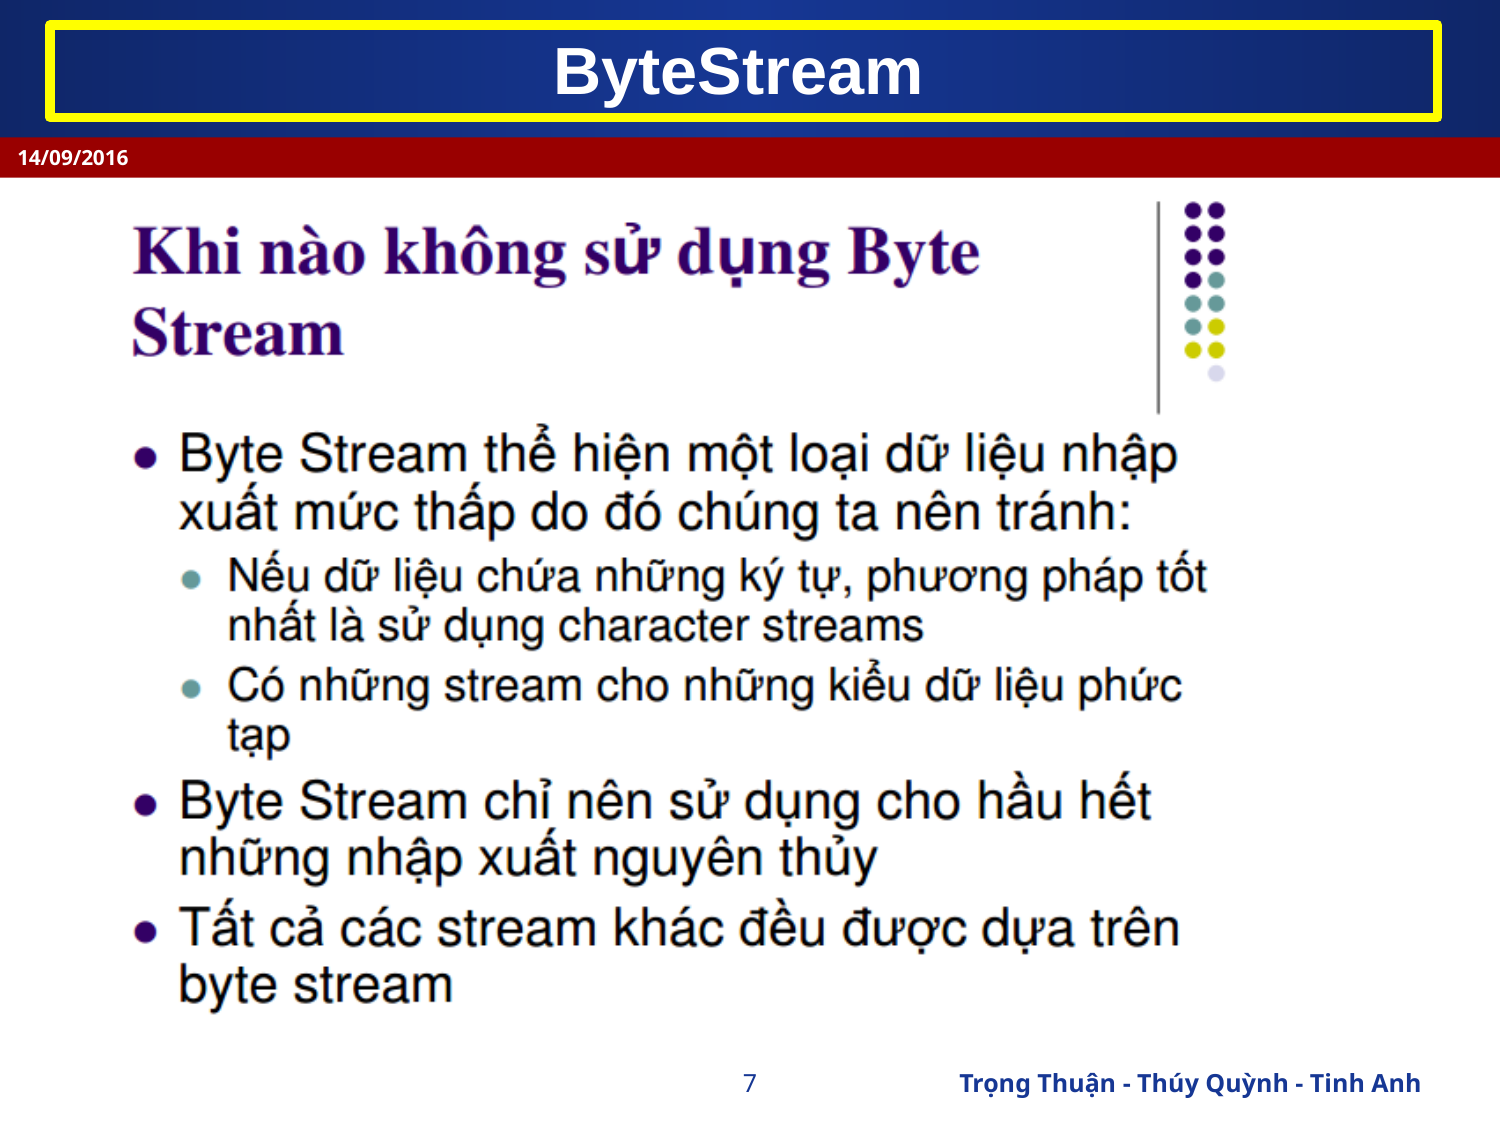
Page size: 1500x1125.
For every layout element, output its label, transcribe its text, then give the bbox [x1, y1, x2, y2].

slide_number ‹#› [575, 1059, 925, 1113]
footer Trọng Thuận - Thúy Quỳnh - Tinh Anh [925, 1059, 1438, 1113]
title ByteStream [50, 24, 1438, 118]
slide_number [2, 137, 1390, 175]
picture [78, 193, 1230, 1042]
